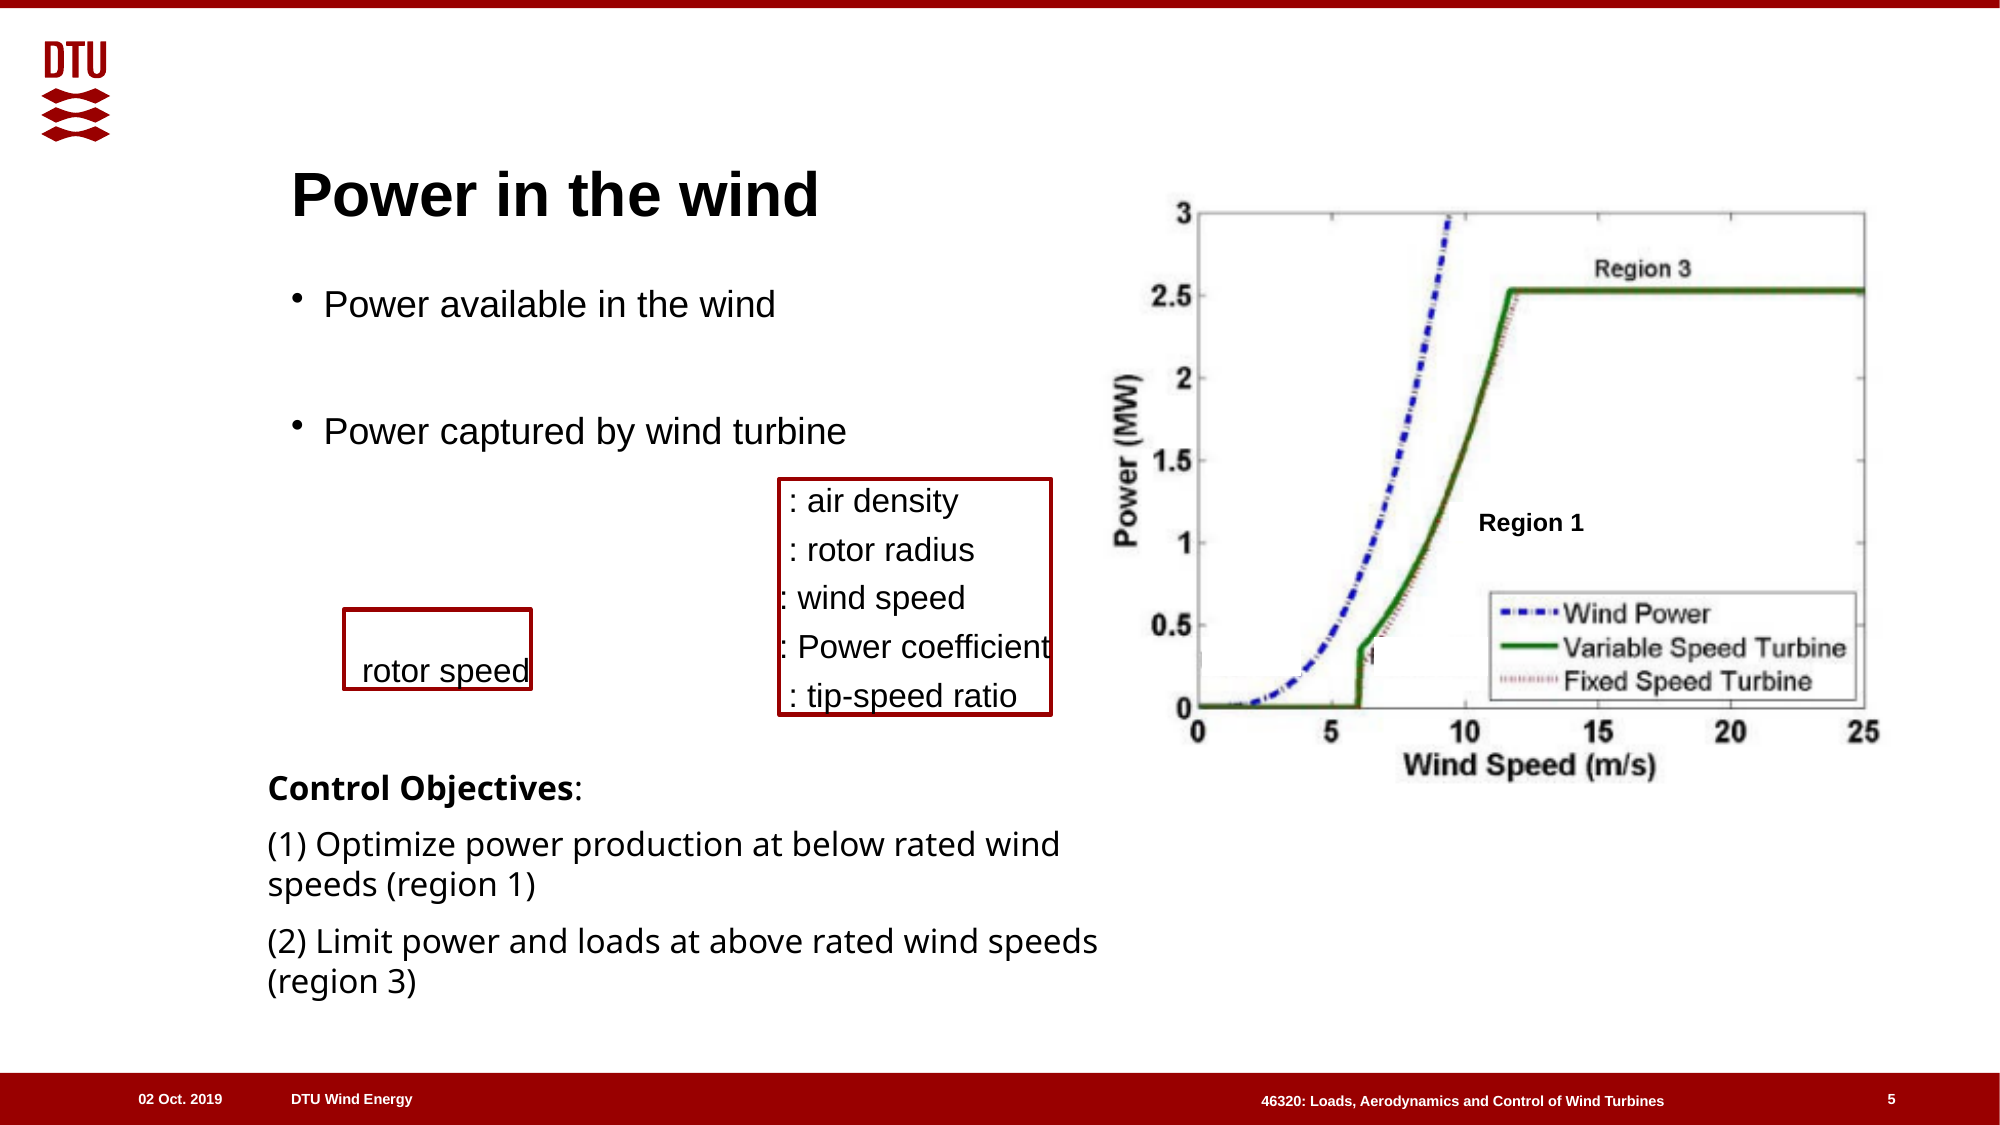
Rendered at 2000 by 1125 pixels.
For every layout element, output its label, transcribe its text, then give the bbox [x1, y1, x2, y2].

text_box Control Objectives: (1) Optimize power production at below rated wind speeds (region 1) (2) Limit power and loads at above rated wind speeds (region 3) [252, 759, 1118, 1008]
title Power in the wind [291, 69, 1819, 230]
slide_number 5 [1887, 1073, 1959, 1125]
picture [1074, 166, 1913, 792]
